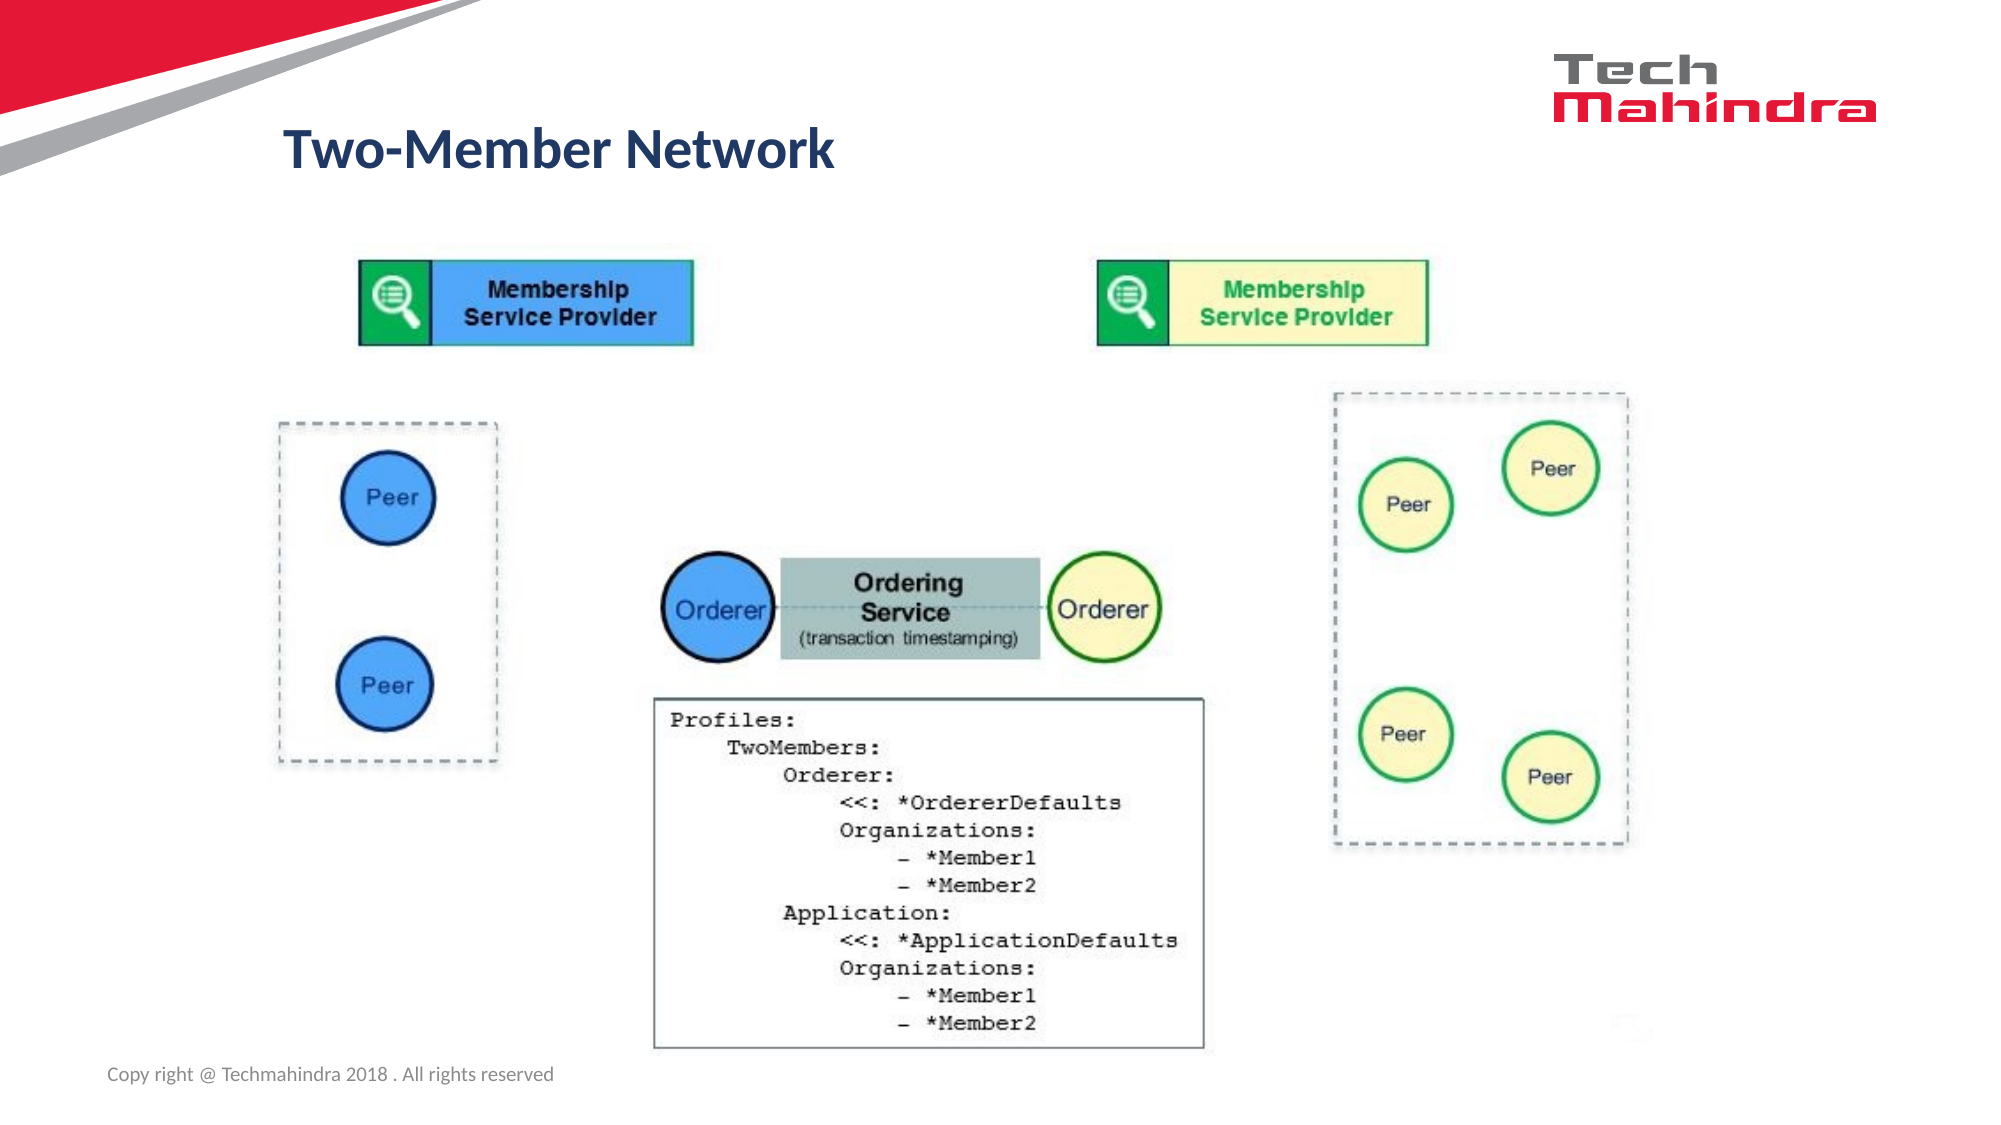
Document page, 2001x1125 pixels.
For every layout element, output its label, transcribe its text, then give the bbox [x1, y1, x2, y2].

picture [0, 0, 484, 176]
picture [1554, 54, 1876, 122]
footer Copy right @ Techmahindra 2018 . All rights reserved [53, 1042, 609, 1103]
title Two-Member Network [268, 68, 1769, 189]
picture [212, 243, 1668, 1056]
